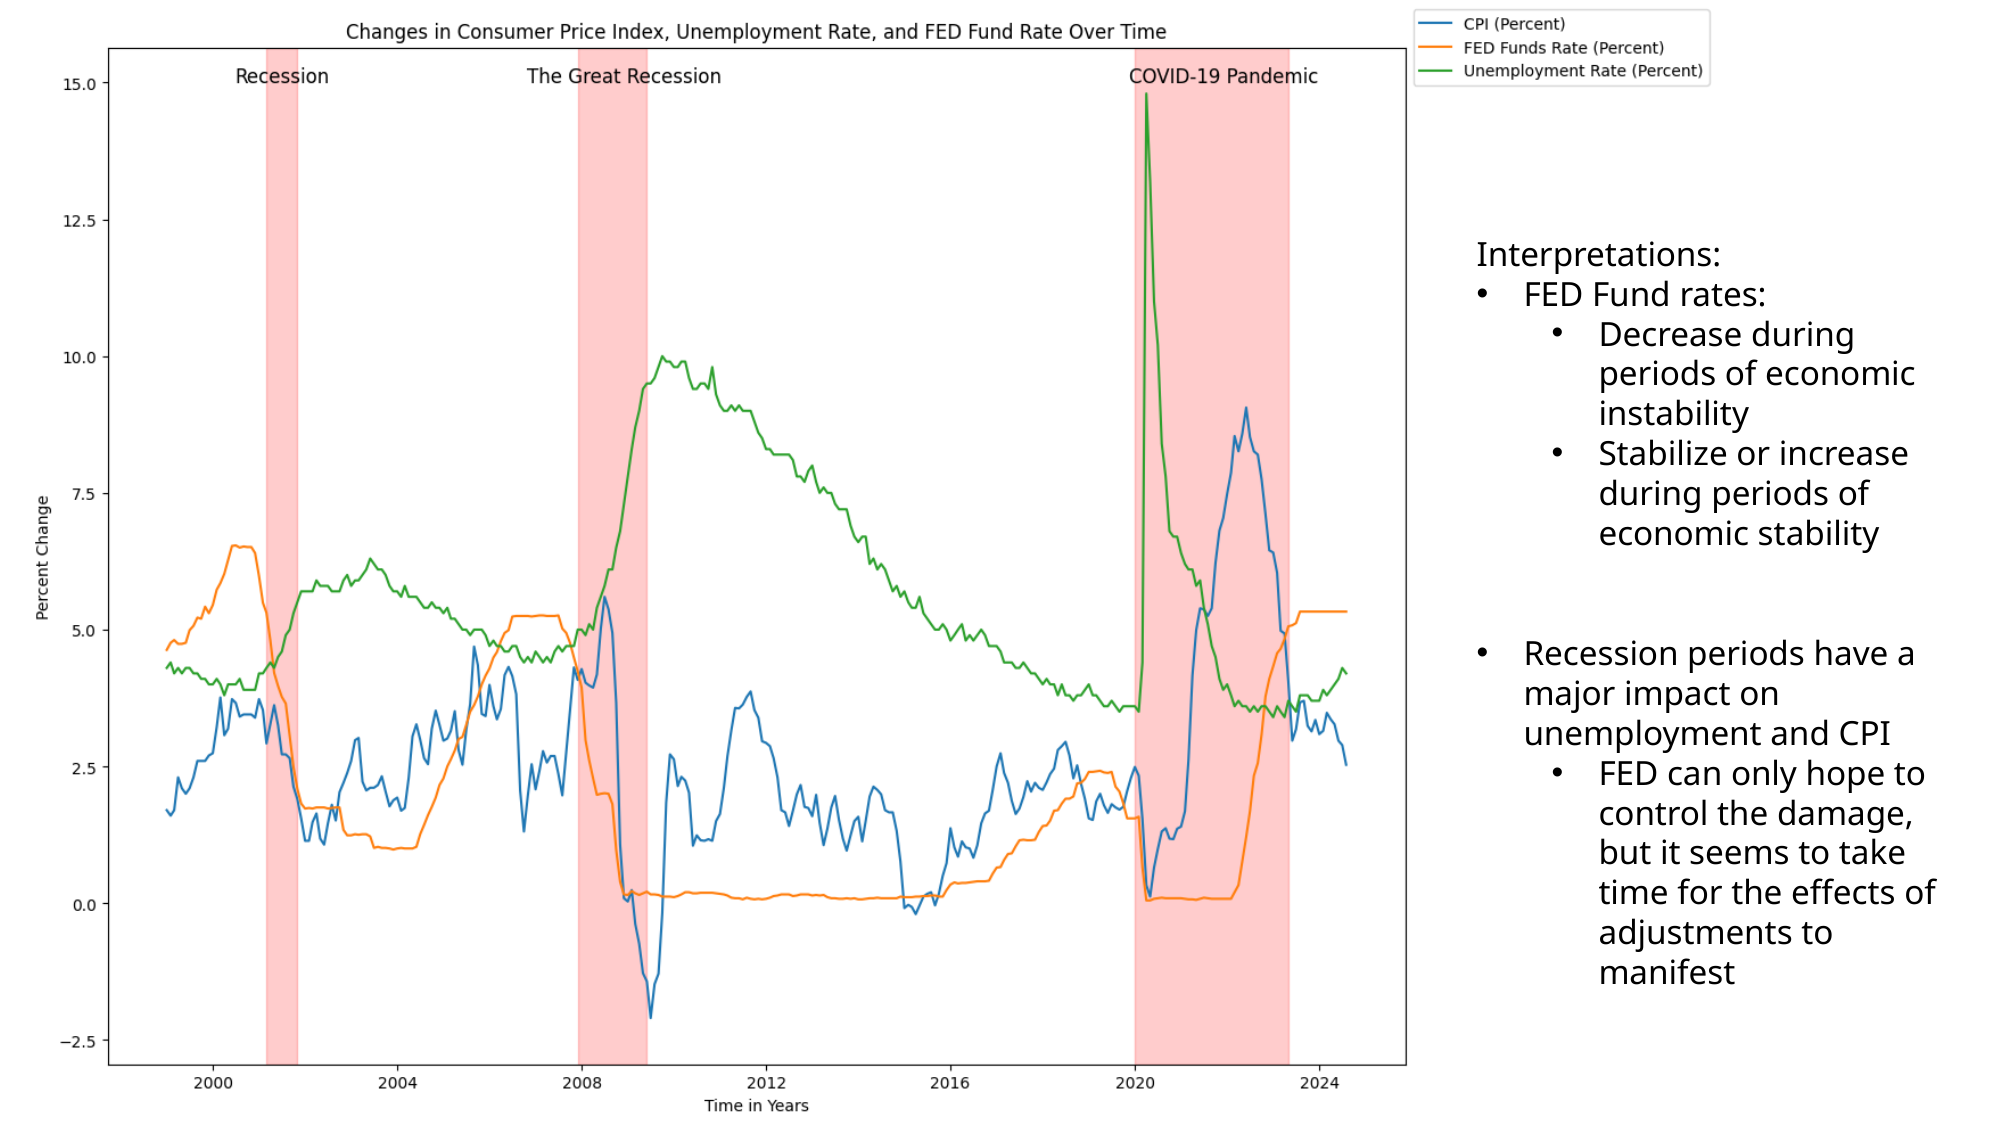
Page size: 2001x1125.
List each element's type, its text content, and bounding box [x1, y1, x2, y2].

picture [24, 0, 1721, 1125]
text_box Interpretations: FED Fund rates: Decrease during periods of economic instability Stabilize or increase during periods of economic stability Recession periods have a major impact on unemployment and CPI FED can only hope to control the damage, but it seems to take time for the effects of adjustments to manifest [1721, 225, 1969, 999]
